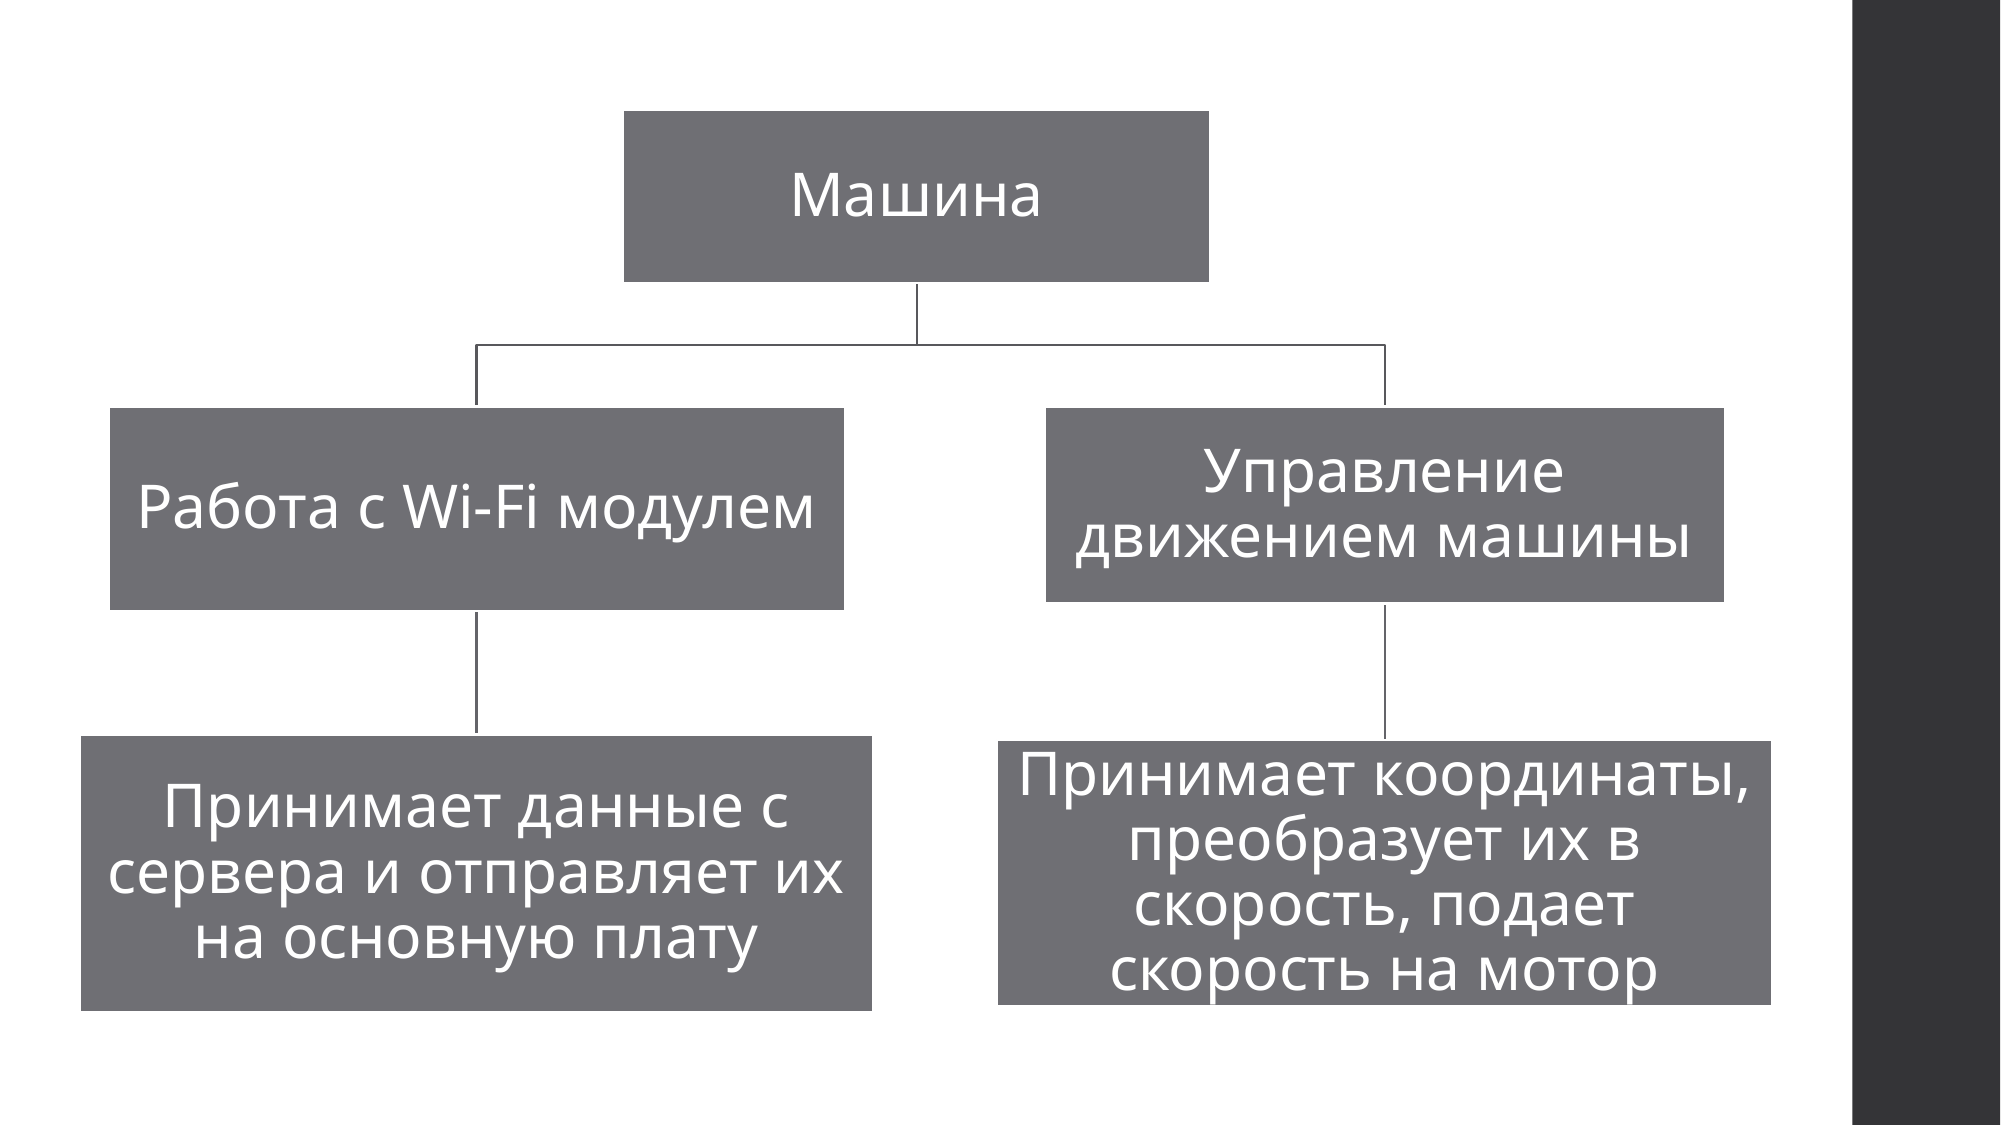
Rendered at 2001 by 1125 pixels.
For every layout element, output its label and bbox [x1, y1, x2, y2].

list [79, 63, 1773, 1060]
